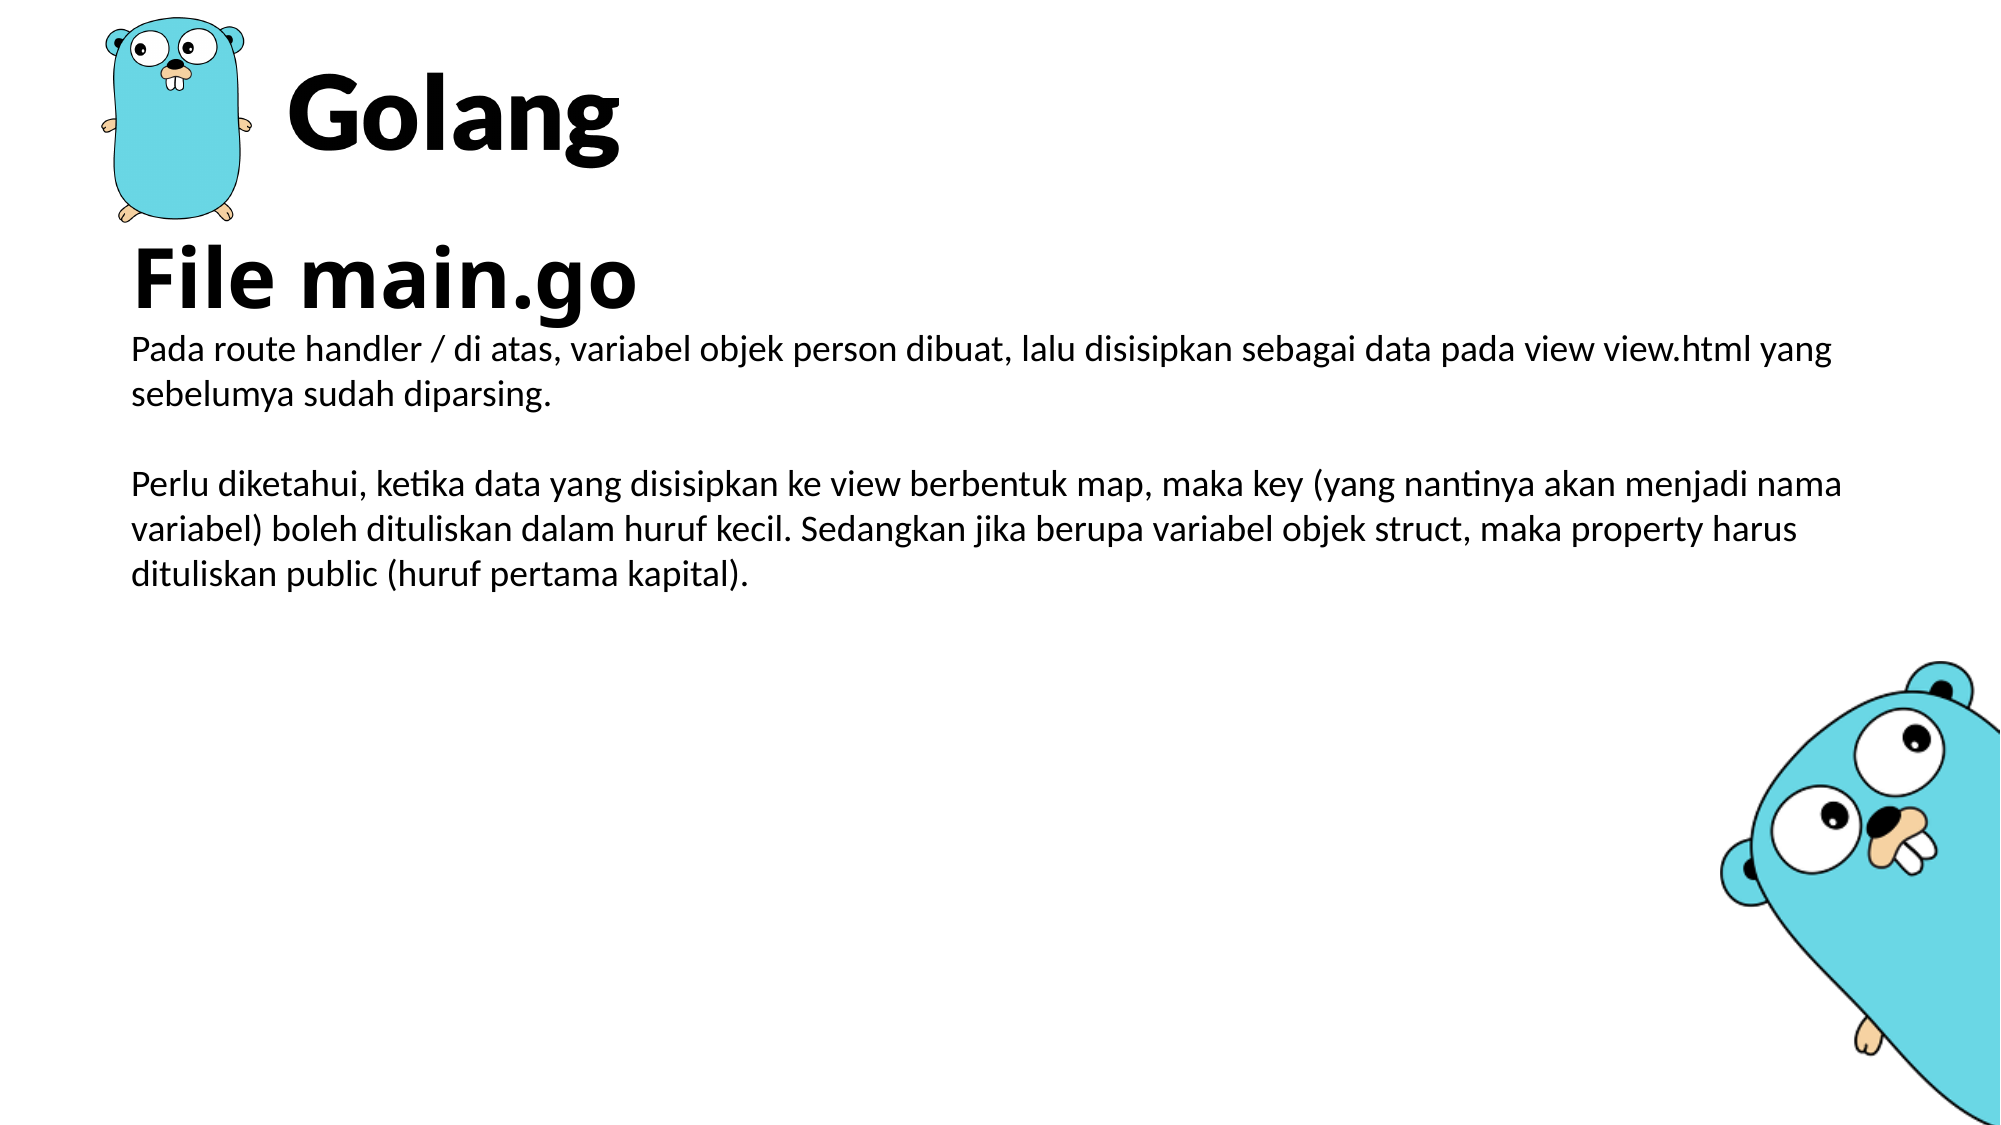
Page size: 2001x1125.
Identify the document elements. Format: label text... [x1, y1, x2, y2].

title File main.go [116, 204, 1456, 316]
text_box Pada route handler / di atas, variabel objek person dibuat, lalu disisipkan sebagai data pada view view.html yang sebelumya sudah diparsing. Perlu diketahui, ketika data yang disisipkan ke view berbentuk map, maka key (yang nantinya akan menjadi nama variabel) boleh dituliskan dalam huruf kecil. Sedangkan jika berupa variabel objek struct, maka property harus dituliskan public (huruf pertama kapital). [116, 316, 1945, 601]
picture [1720, 661, 2000, 1125]
picture [101, 17, 619, 223]
